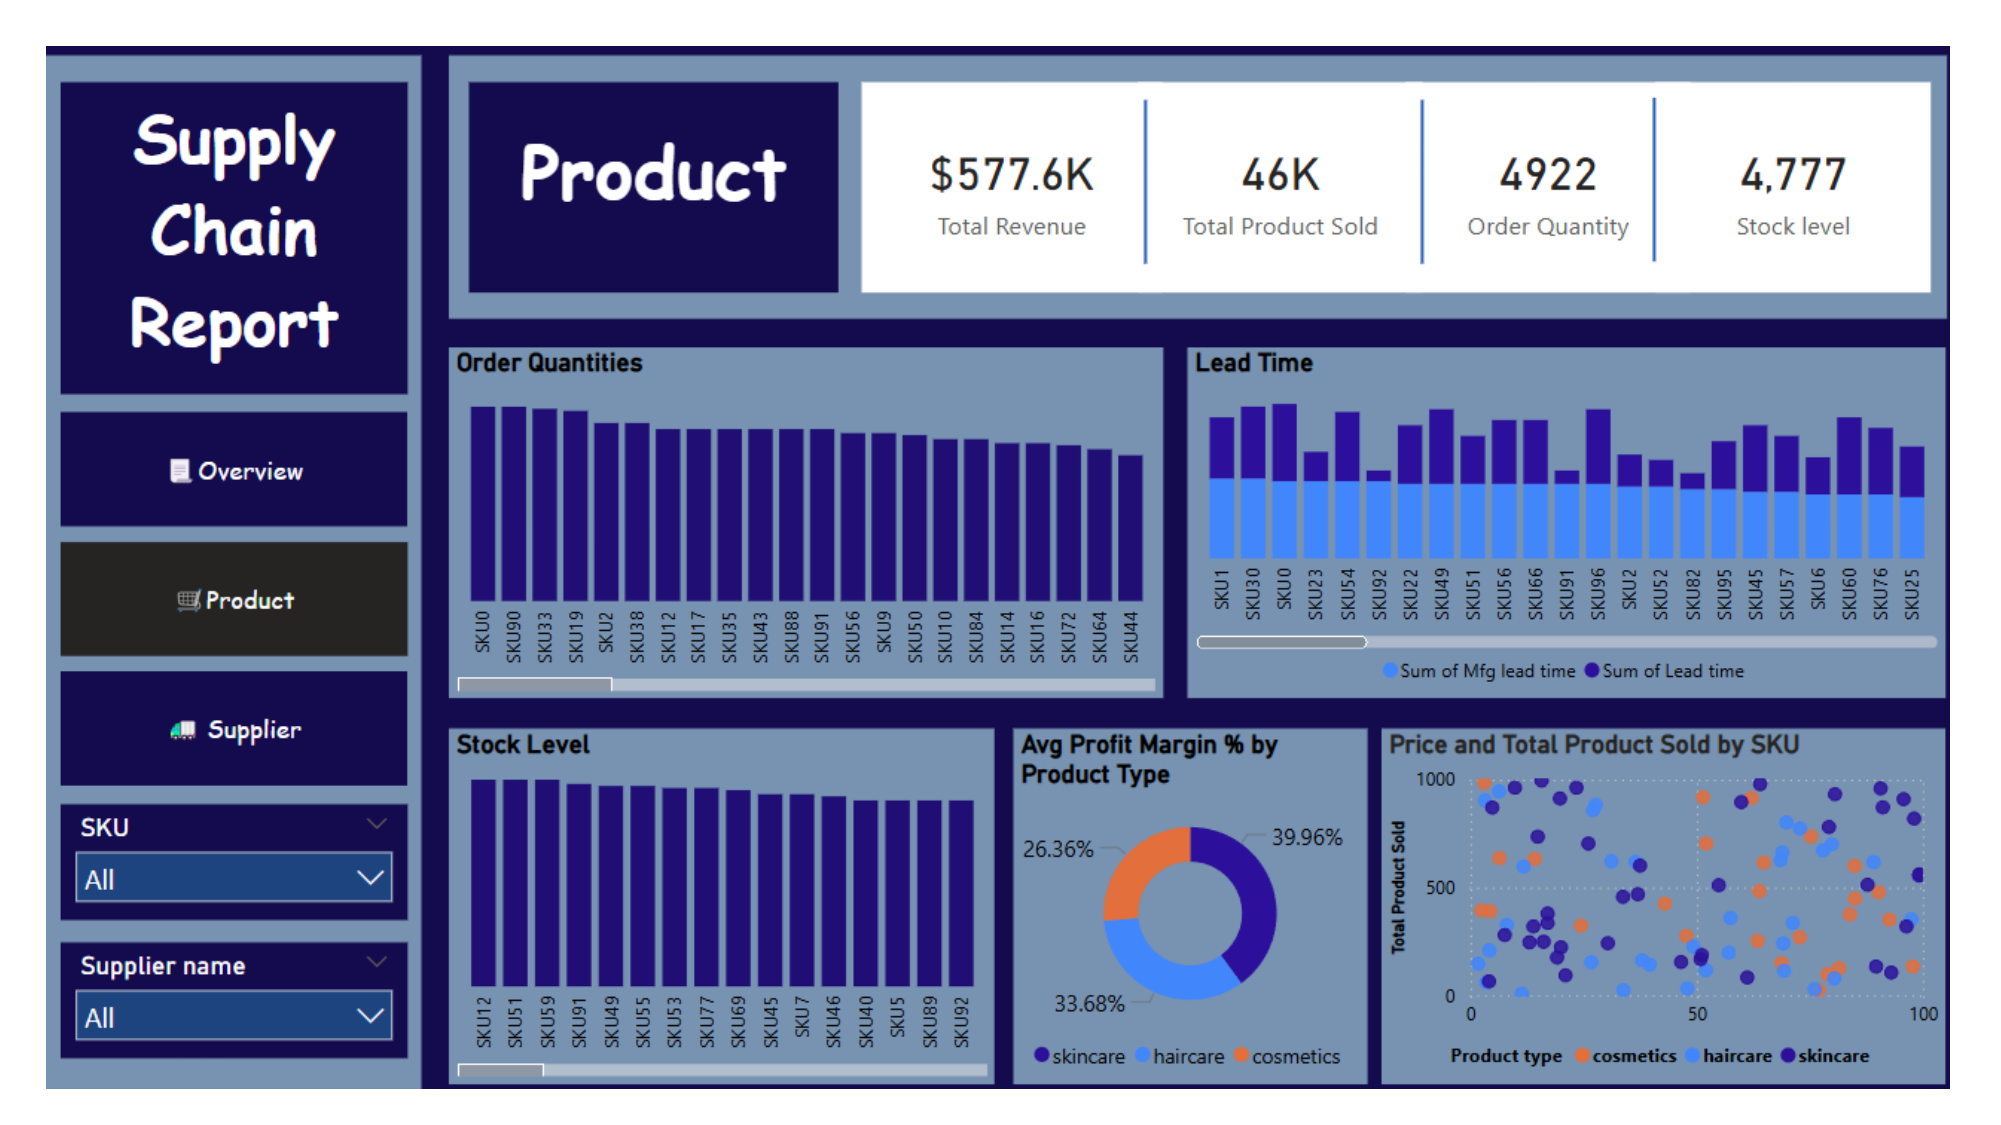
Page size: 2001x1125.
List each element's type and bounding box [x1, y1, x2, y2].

list [46, 46, 1950, 1089]
